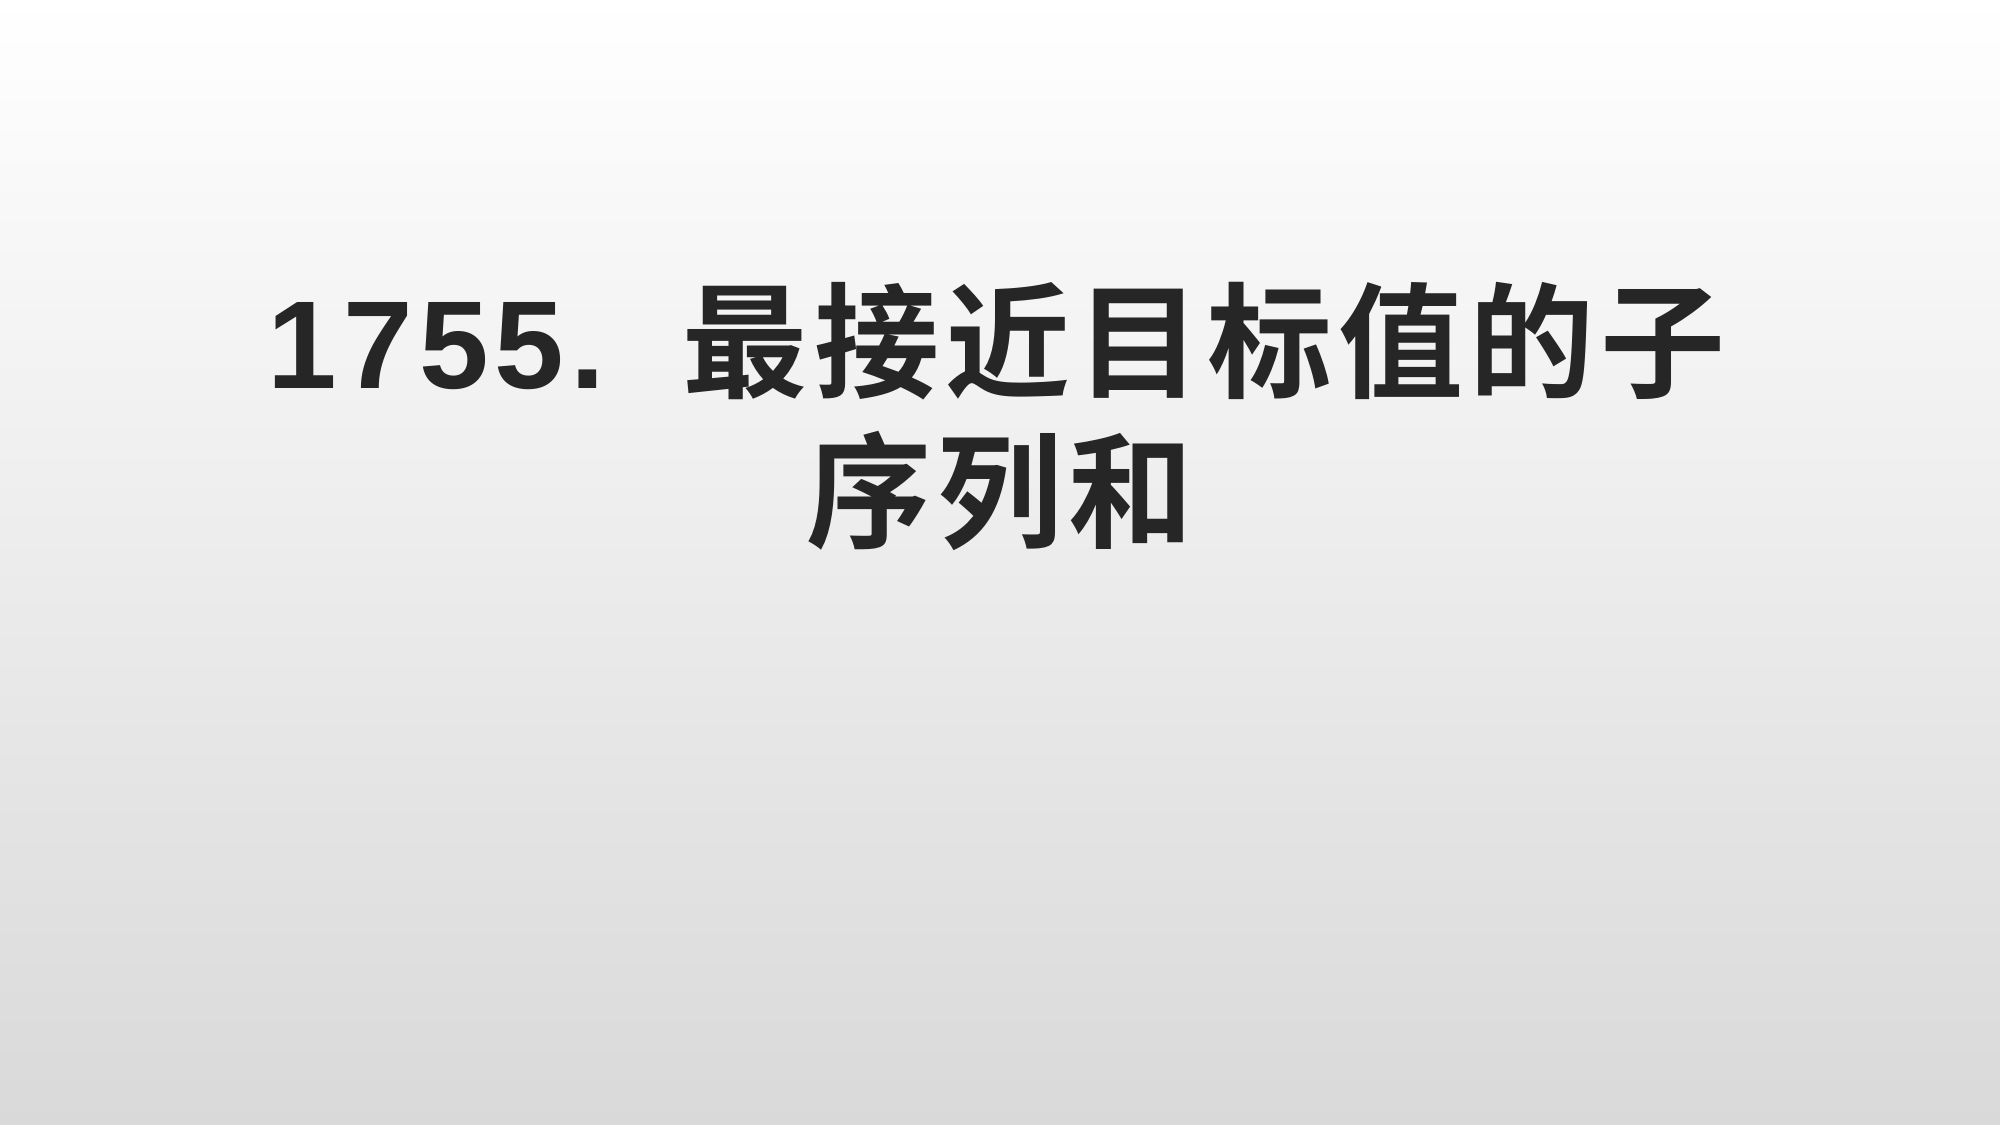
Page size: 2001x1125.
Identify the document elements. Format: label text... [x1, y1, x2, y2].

title 1755. 最接近目标值的子序列和 [196, 149, 1805, 572]
